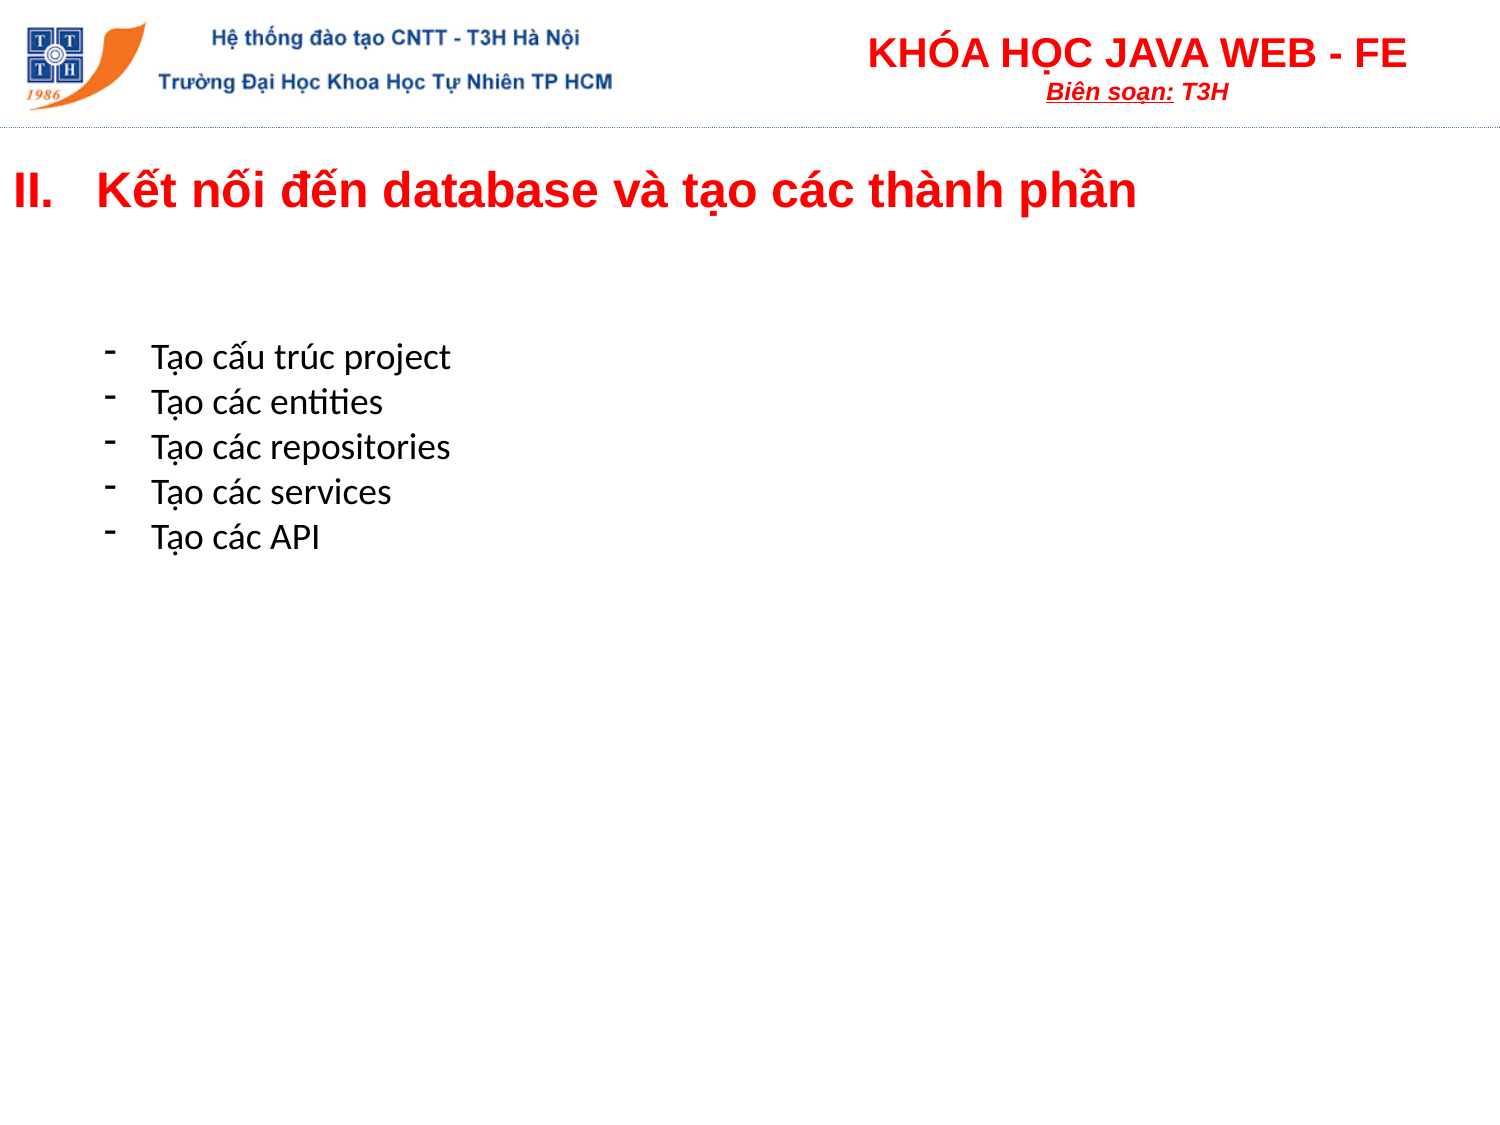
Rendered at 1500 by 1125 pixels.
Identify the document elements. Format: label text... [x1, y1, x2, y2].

picture [3, 1, 642, 127]
text_box KHÓA HỌC JAVA WEB - FE Biên soạn: T3H [787, 2, 1488, 127]
text_box II. Kết nối đến database và tạo các thành phần [0, 149, 1500, 225]
text_box Tạo cấu trúc project Tạo các entities Tạo các repositories Tạo các services Tạo các API [89, 324, 467, 565]
